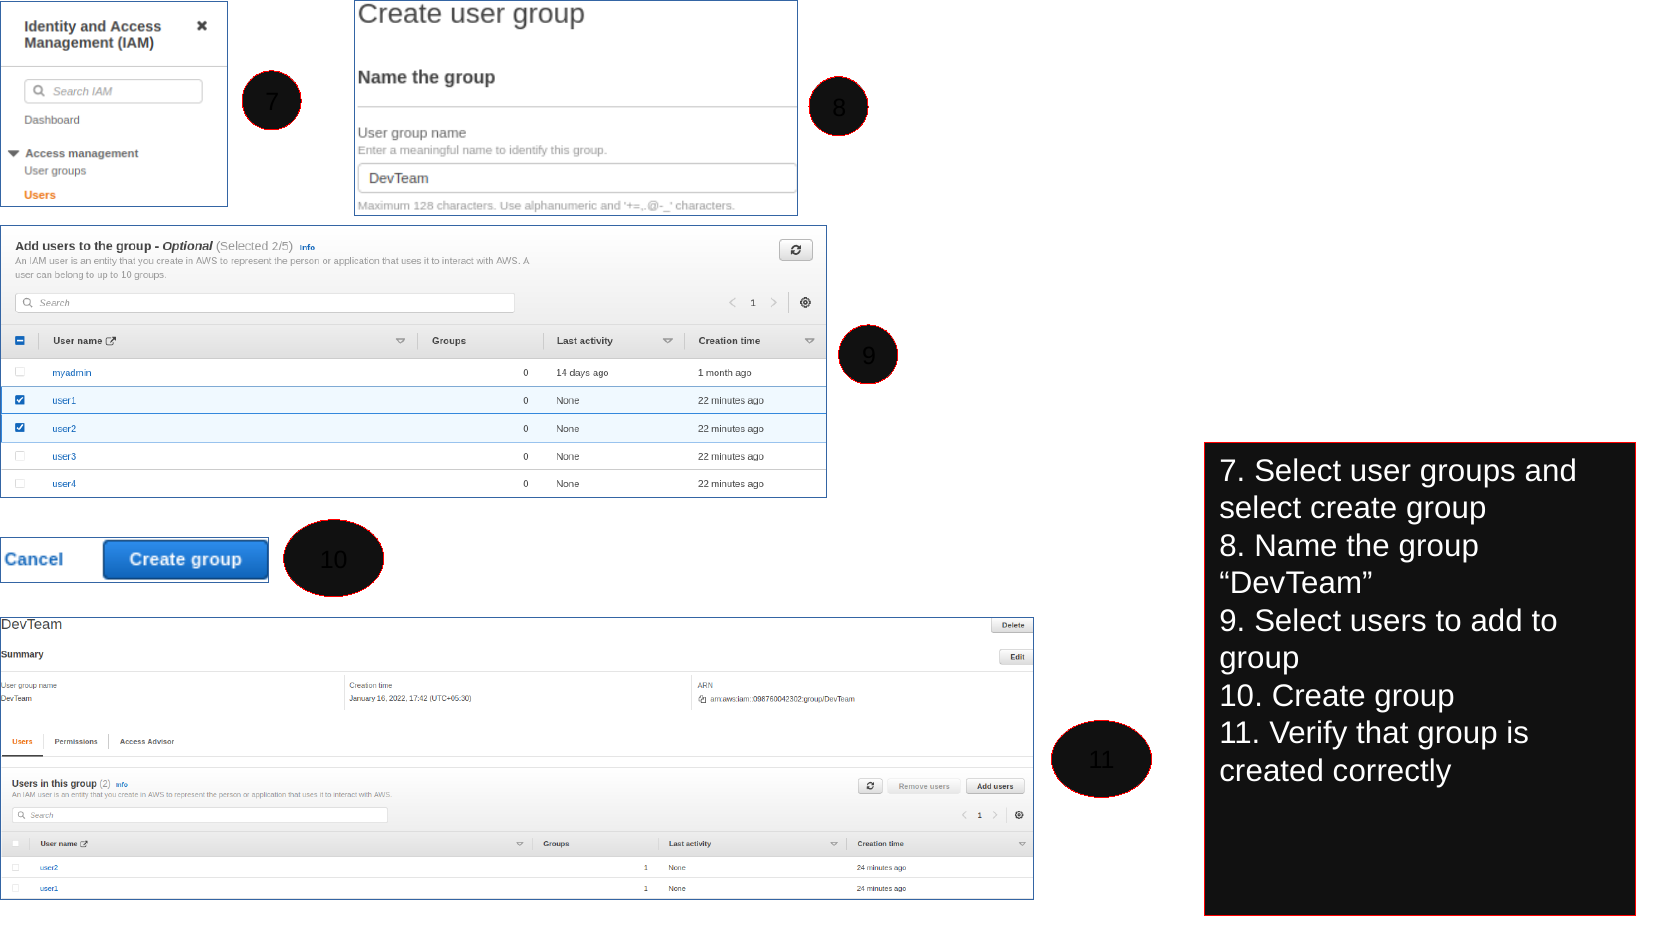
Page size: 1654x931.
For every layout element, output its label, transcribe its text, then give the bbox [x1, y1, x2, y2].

picture [354, 0, 798, 216]
picture [0, 617, 1034, 900]
text_box 7 [242, 70, 302, 130]
text_box 7. Select user groups and select create group 8. Name the group “DevTeam” 9. Select users to add to group 10. Create group 11. Verify that group is created correctly [1204, 442, 1636, 916]
text_box 10 [283, 519, 384, 597]
picture [0, 537, 269, 583]
text_box 11 [1051, 720, 1152, 798]
picture [0, 1, 228, 207]
picture [0, 224, 827, 498]
text_box 9 [838, 324, 898, 384]
text_box 8 [808, 76, 869, 136]
